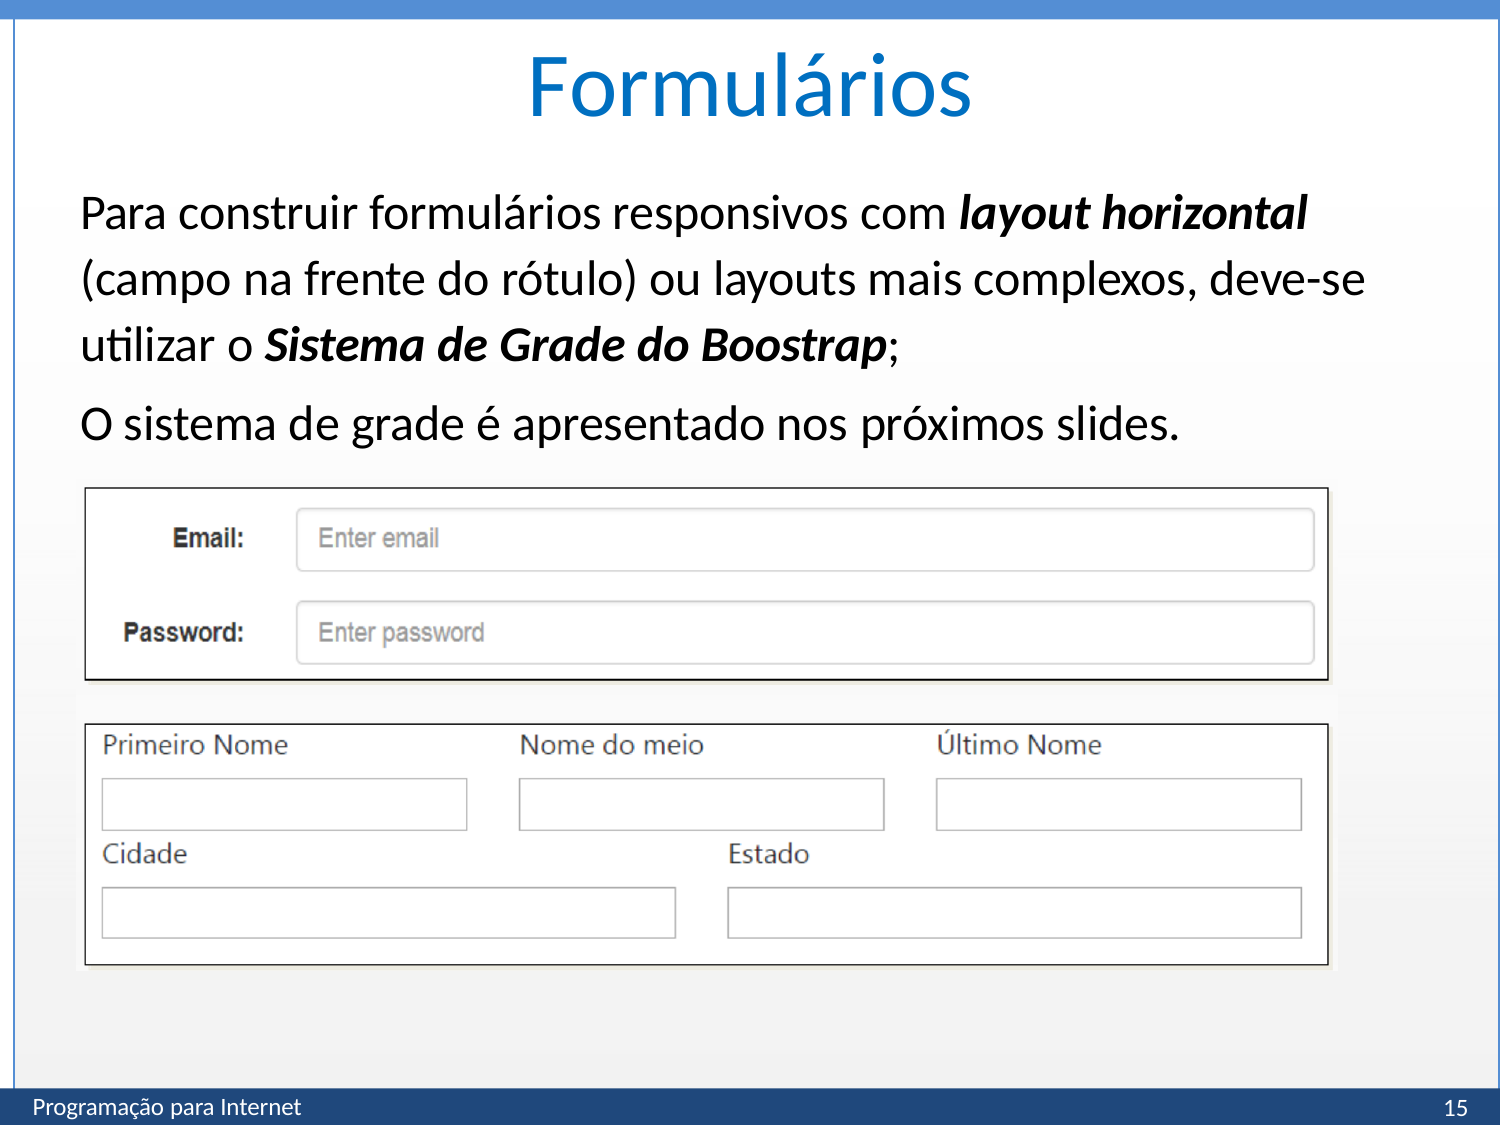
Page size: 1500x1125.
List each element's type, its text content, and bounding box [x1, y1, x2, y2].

picture [15, 20, 1498, 1088]
slide_number Programação para Internet [30, 1094, 308, 1125]
text_box Para construir formulários responsivos com layout horizontal (campo na frente do rótulo) ou layouts mais complexos, deve-se utilizar o Sistema de Grade do Boostrap; O sistema de grade é apresentado nos próximos slides. [77, 171, 1379, 450]
slide_number 15 [1436, 1093, 1486, 1125]
title Formulários [525, 22, 975, 213]
